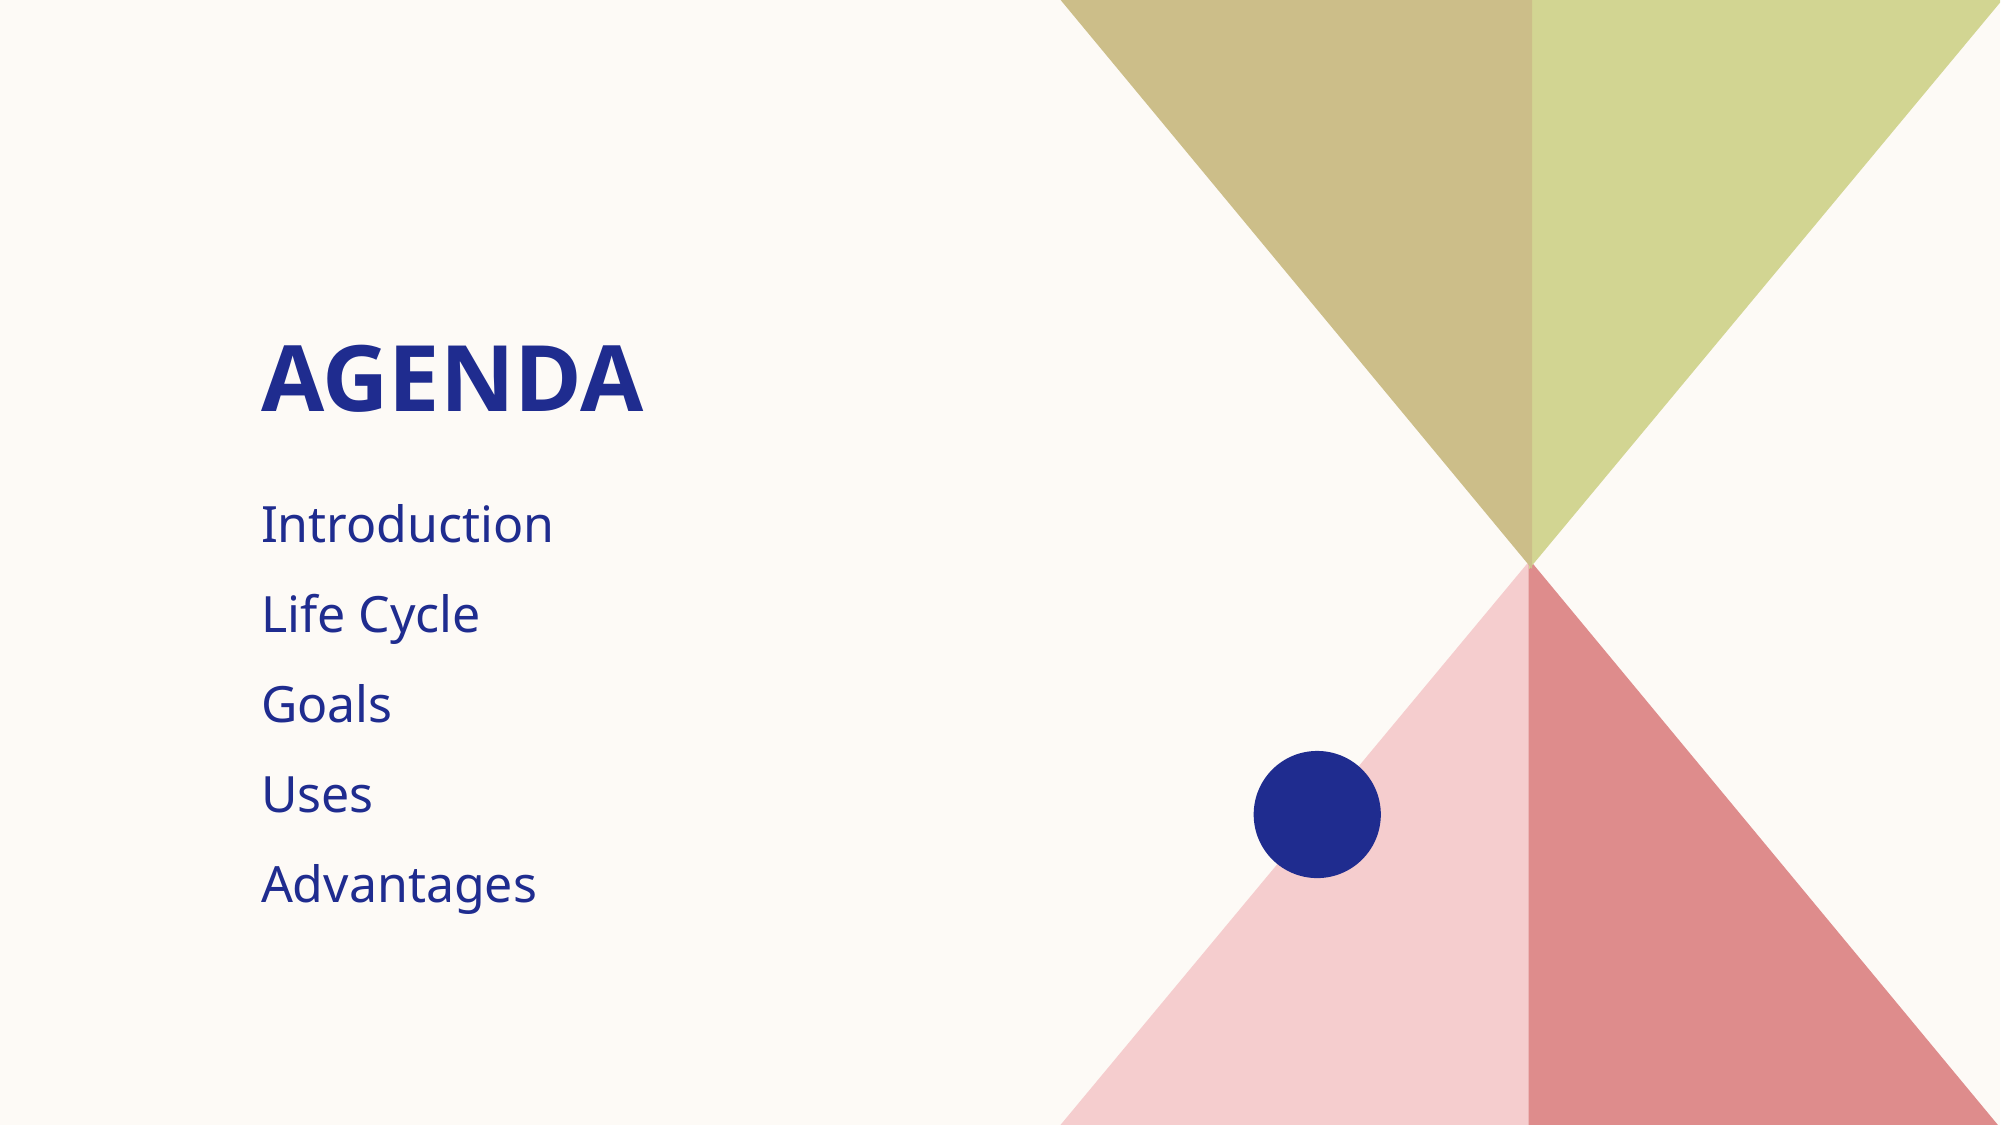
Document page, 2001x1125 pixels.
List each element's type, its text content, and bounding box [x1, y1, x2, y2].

list Introduction​ Life Cycle ​Goals Uses ​Advantages [246, 454, 1180, 967]
title AGENDA [246, 311, 1180, 438]
